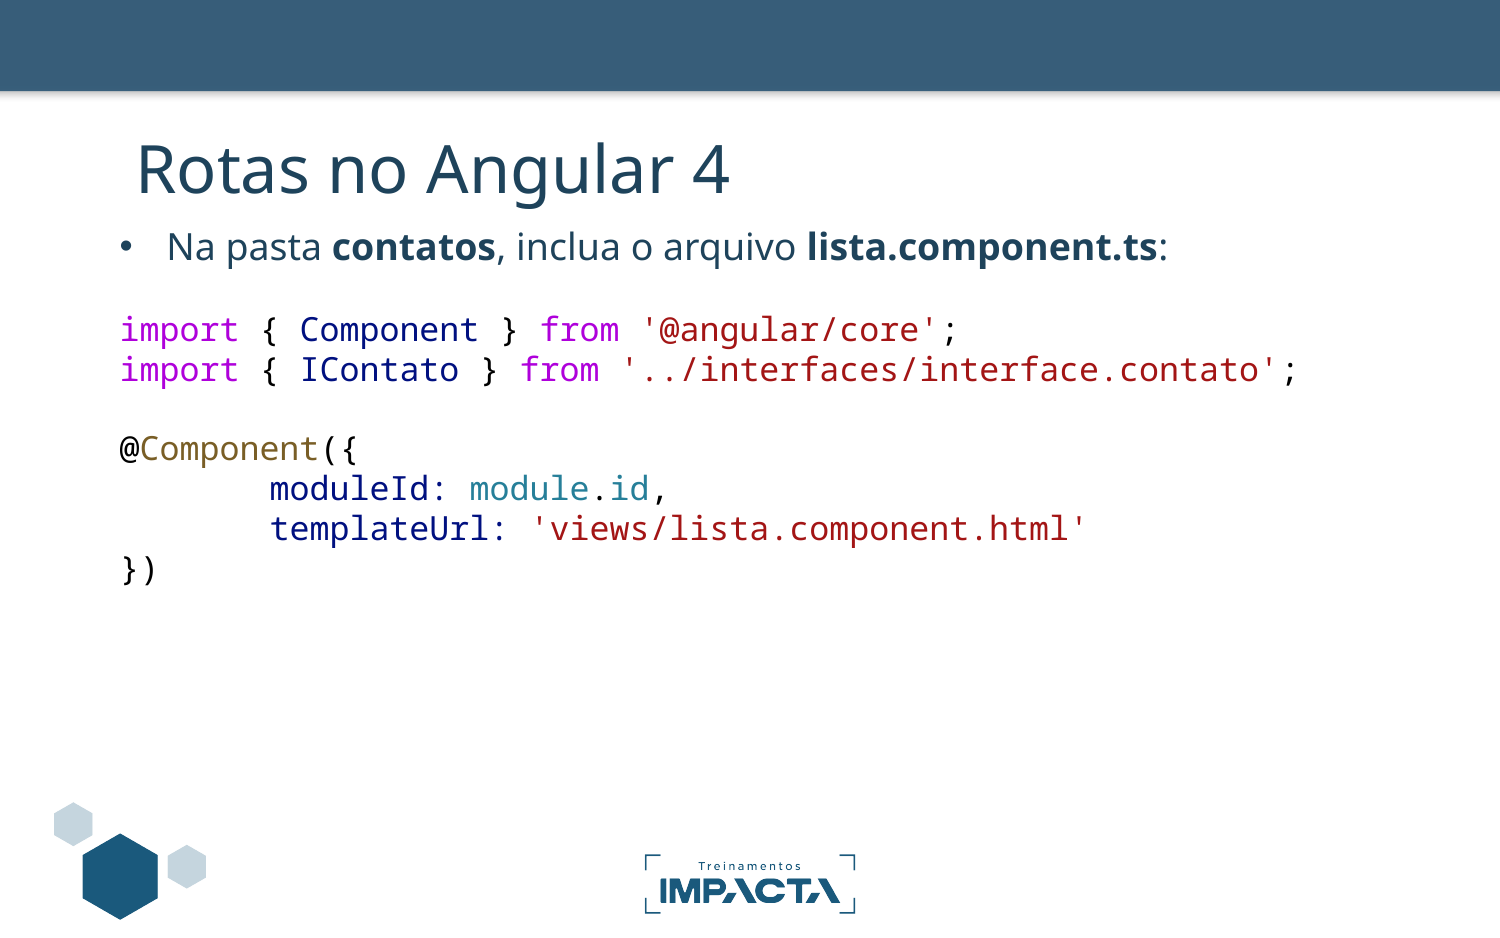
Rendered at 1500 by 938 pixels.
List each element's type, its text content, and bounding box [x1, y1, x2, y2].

text_box Na pasta contatos, inclua o arquivo lista.component.ts: import { Component } from '@angular/core'; import { IContato } from '../interfaces/interface.contato'; @Component({ moduleId: module.id, templateUrl: 'views/lista.component.html' }) [104, 215, 1447, 635]
picture [633, 847, 867, 921]
picture [54, 802, 206, 921]
text_box [0, 0, 1500, 92]
text_box Rotas no Angular 4 [120, 119, 746, 215]
